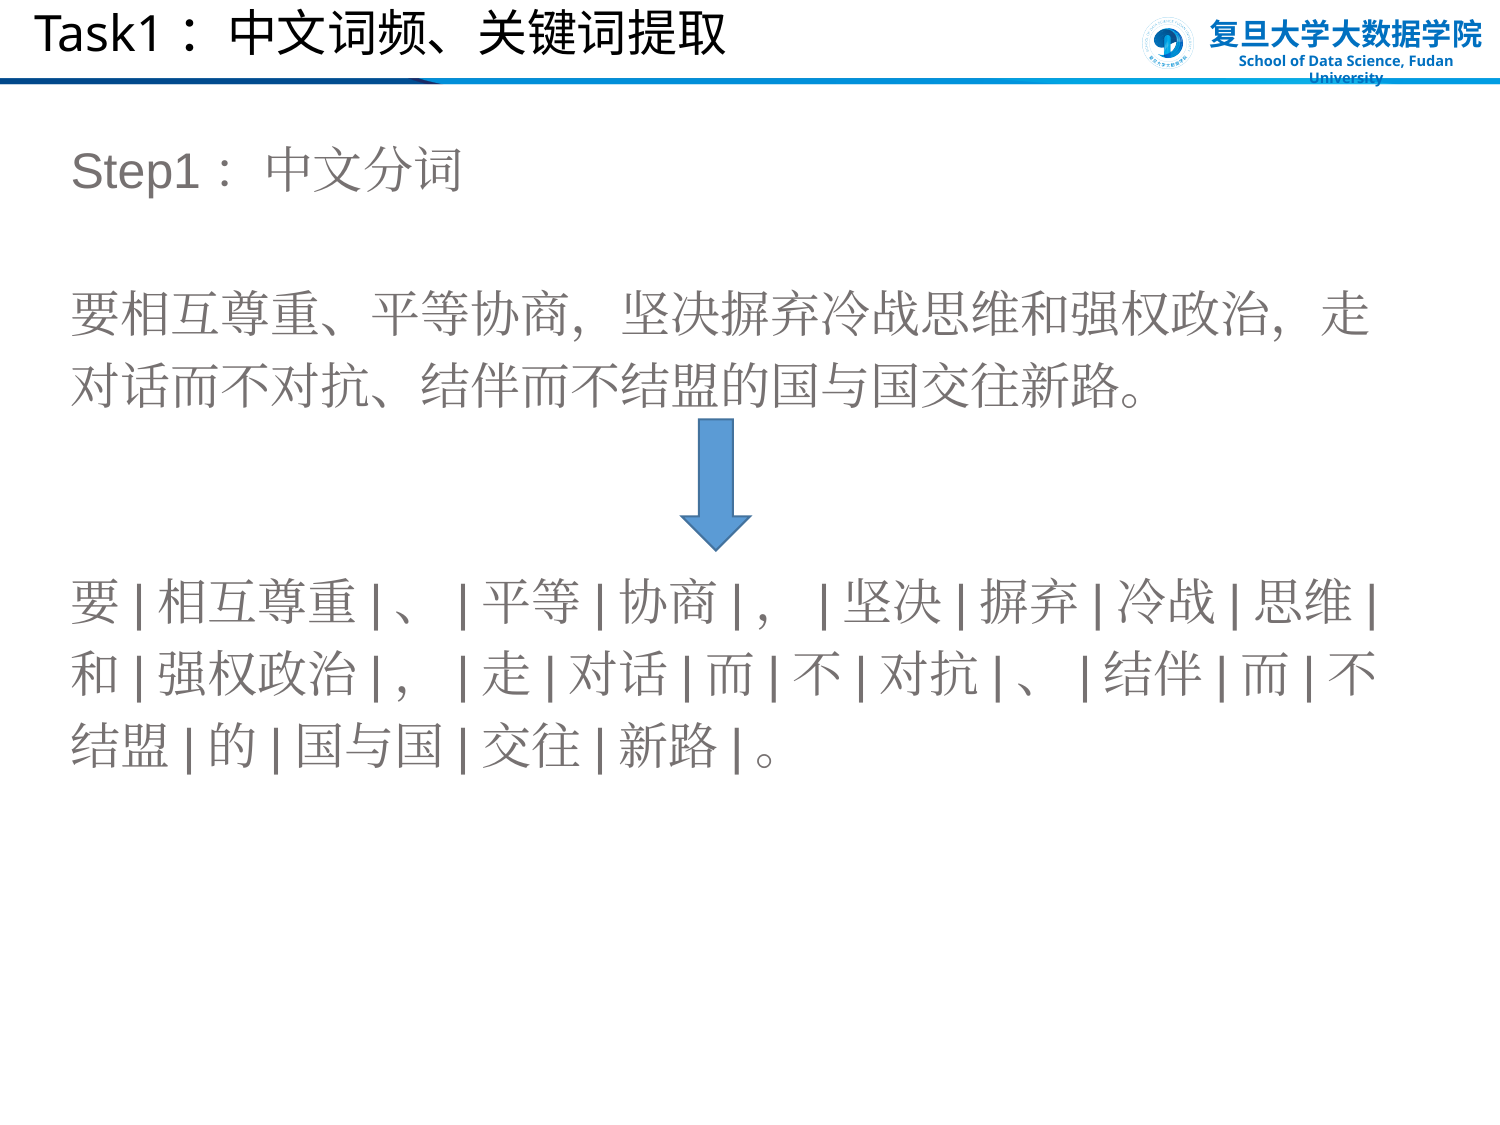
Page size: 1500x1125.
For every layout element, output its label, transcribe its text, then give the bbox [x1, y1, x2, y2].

text_box Step1：中文分词 要相互尊重、平等协商，坚决摒弃冷战思维和强权政治，走对话而不对抗、结伴而不结盟的国与国交往新路。 要|相互尊重|、|平等|协商|，|坚决|摒弃|冷战|思维|和|强权政治|，|走|对话|而|不|对抗|、|结伴|而|不结盟|的|国与国|交往|新路|。 [55, 119, 1406, 1071]
picture [0, 67, 1500, 92]
text_box [679, 418, 753, 553]
title Task1：中文词频、关键词提取 [19, 1, 1123, 81]
picture [1123, 17, 1500, 78]
